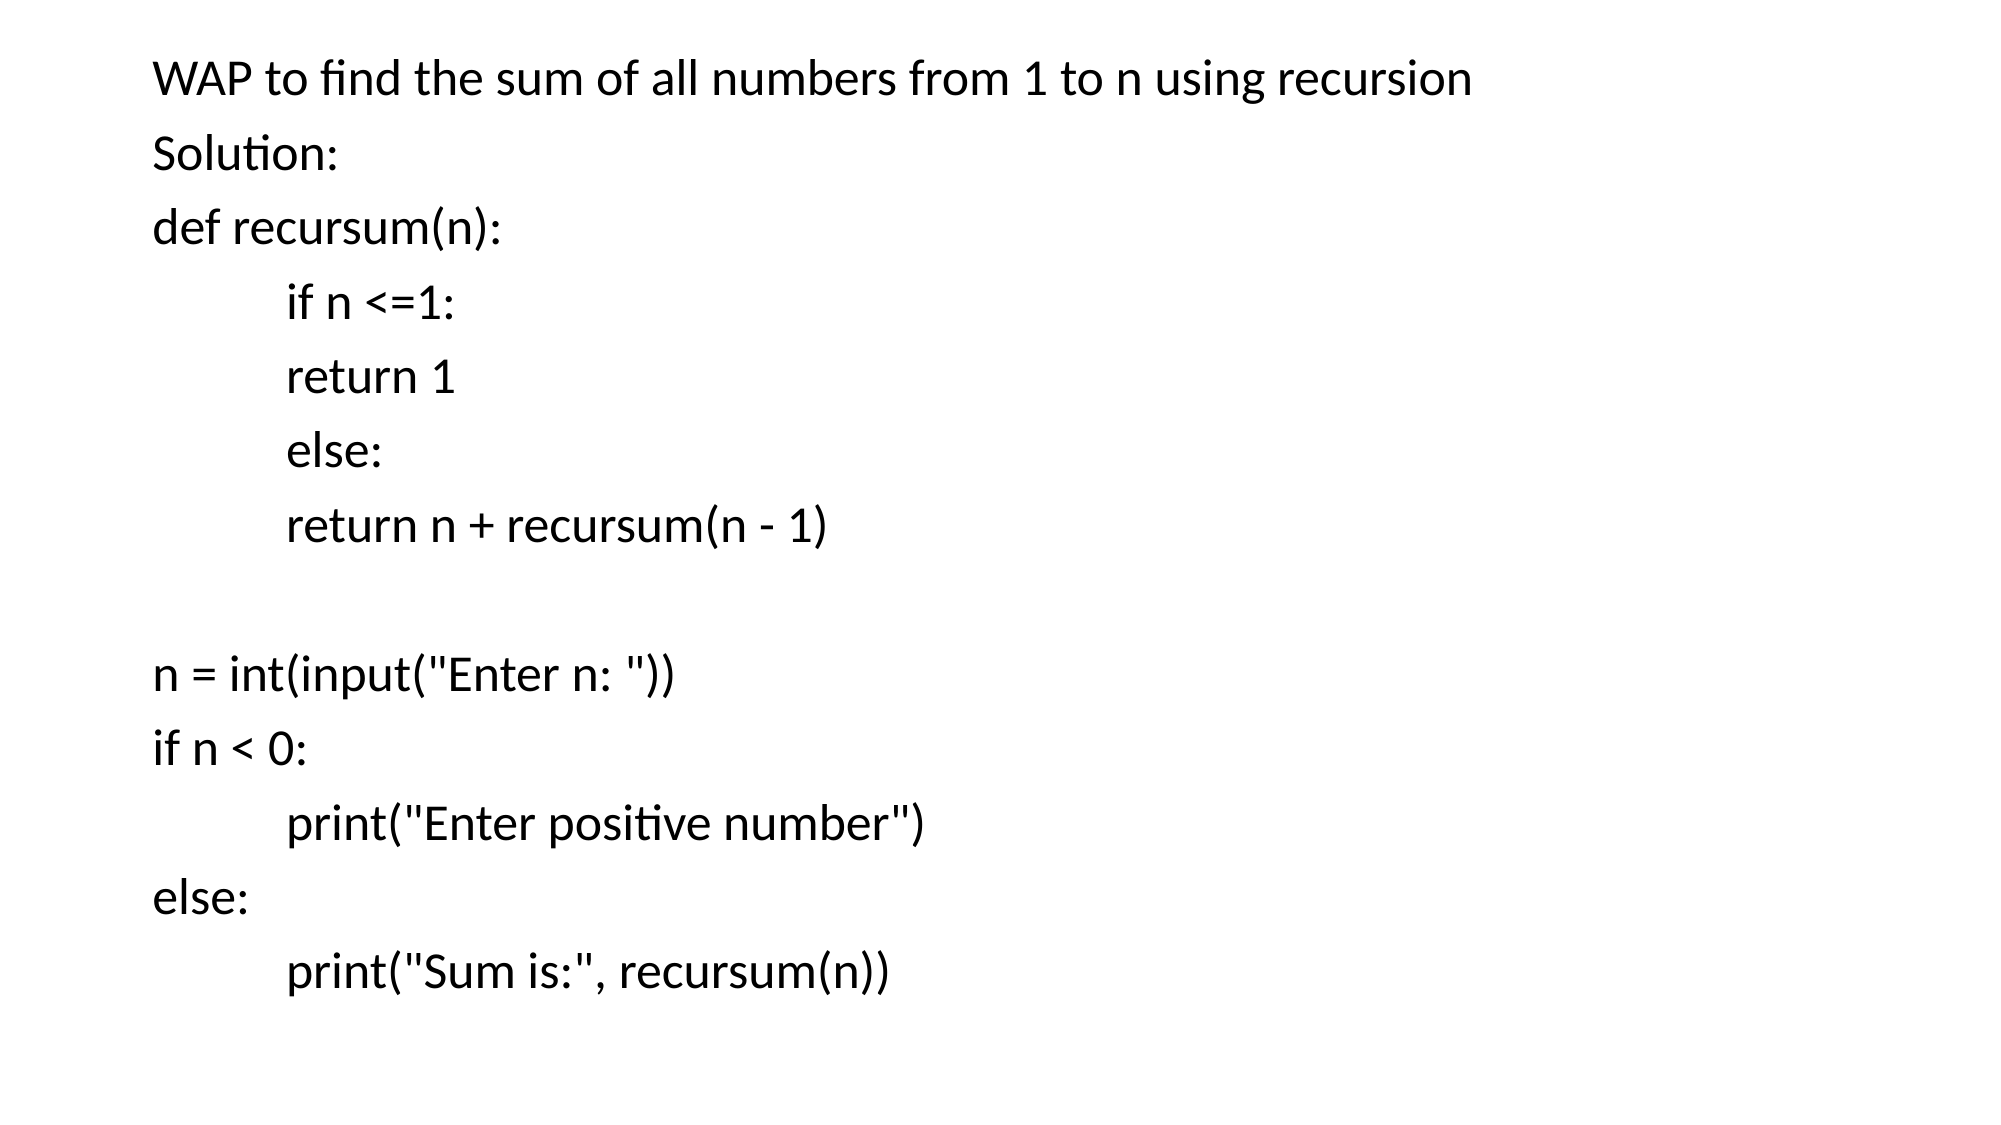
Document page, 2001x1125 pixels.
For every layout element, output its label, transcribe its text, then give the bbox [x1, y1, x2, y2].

list WAP to find the sum of all numbers from 1 to n using recursion Solution: def recursum(n): if n <=1: return 1 else: return n + recursum(n - 1) n = int(input("Enter n: ")) if n < 0: print("Enter positive number") else: print("Sum is:", recursum(n)) [137, 43, 1863, 1014]
